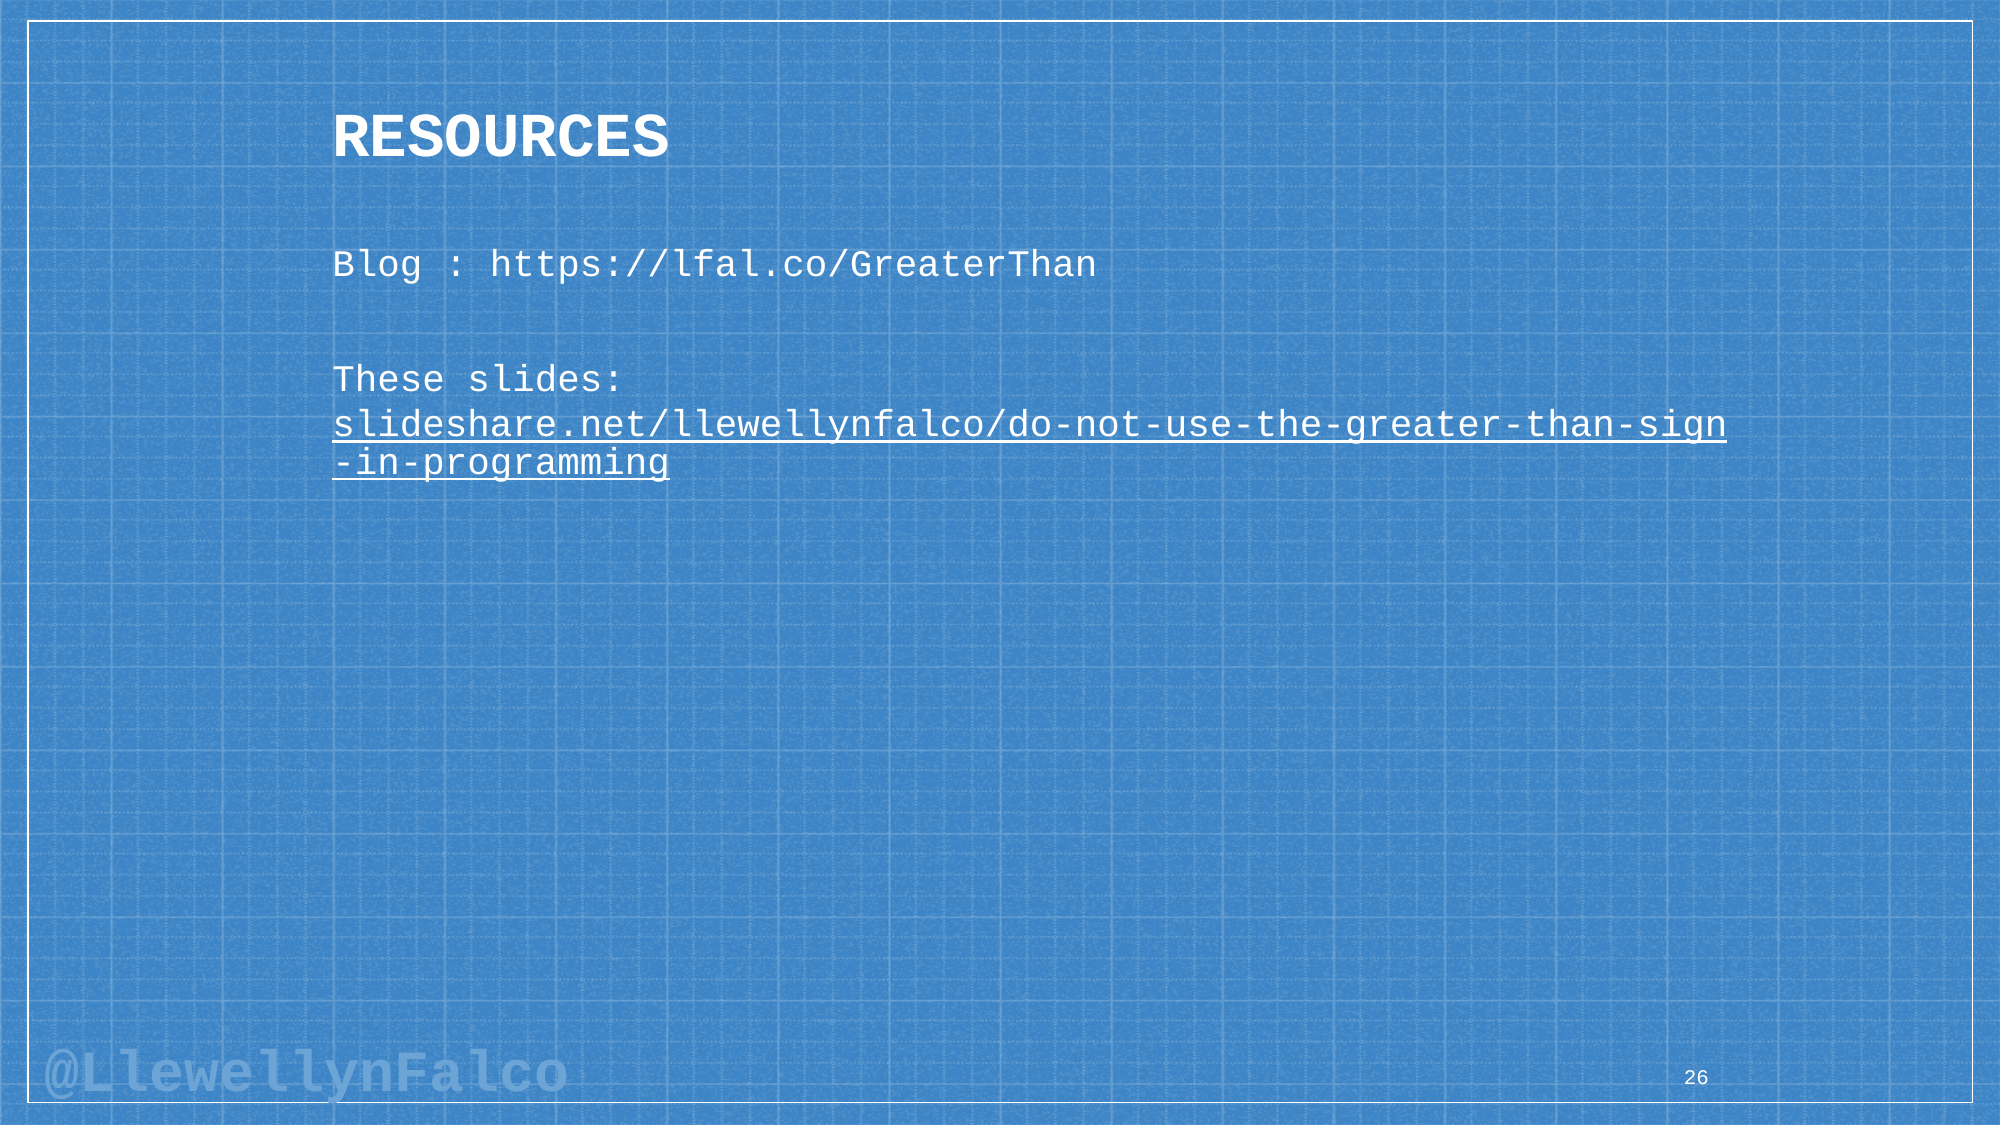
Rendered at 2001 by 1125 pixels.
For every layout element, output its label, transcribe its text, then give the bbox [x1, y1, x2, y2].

picture [0, 0, 2000, 1125]
slide_number 26 [1648, 1048, 1724, 1113]
list RESOURCES Blog : https://lfal.co/GreaterThan These slides: slideshare.net/llewellynfalco/do-not-use-the-greater-than-sign-in-programming [317, 79, 1764, 1097]
